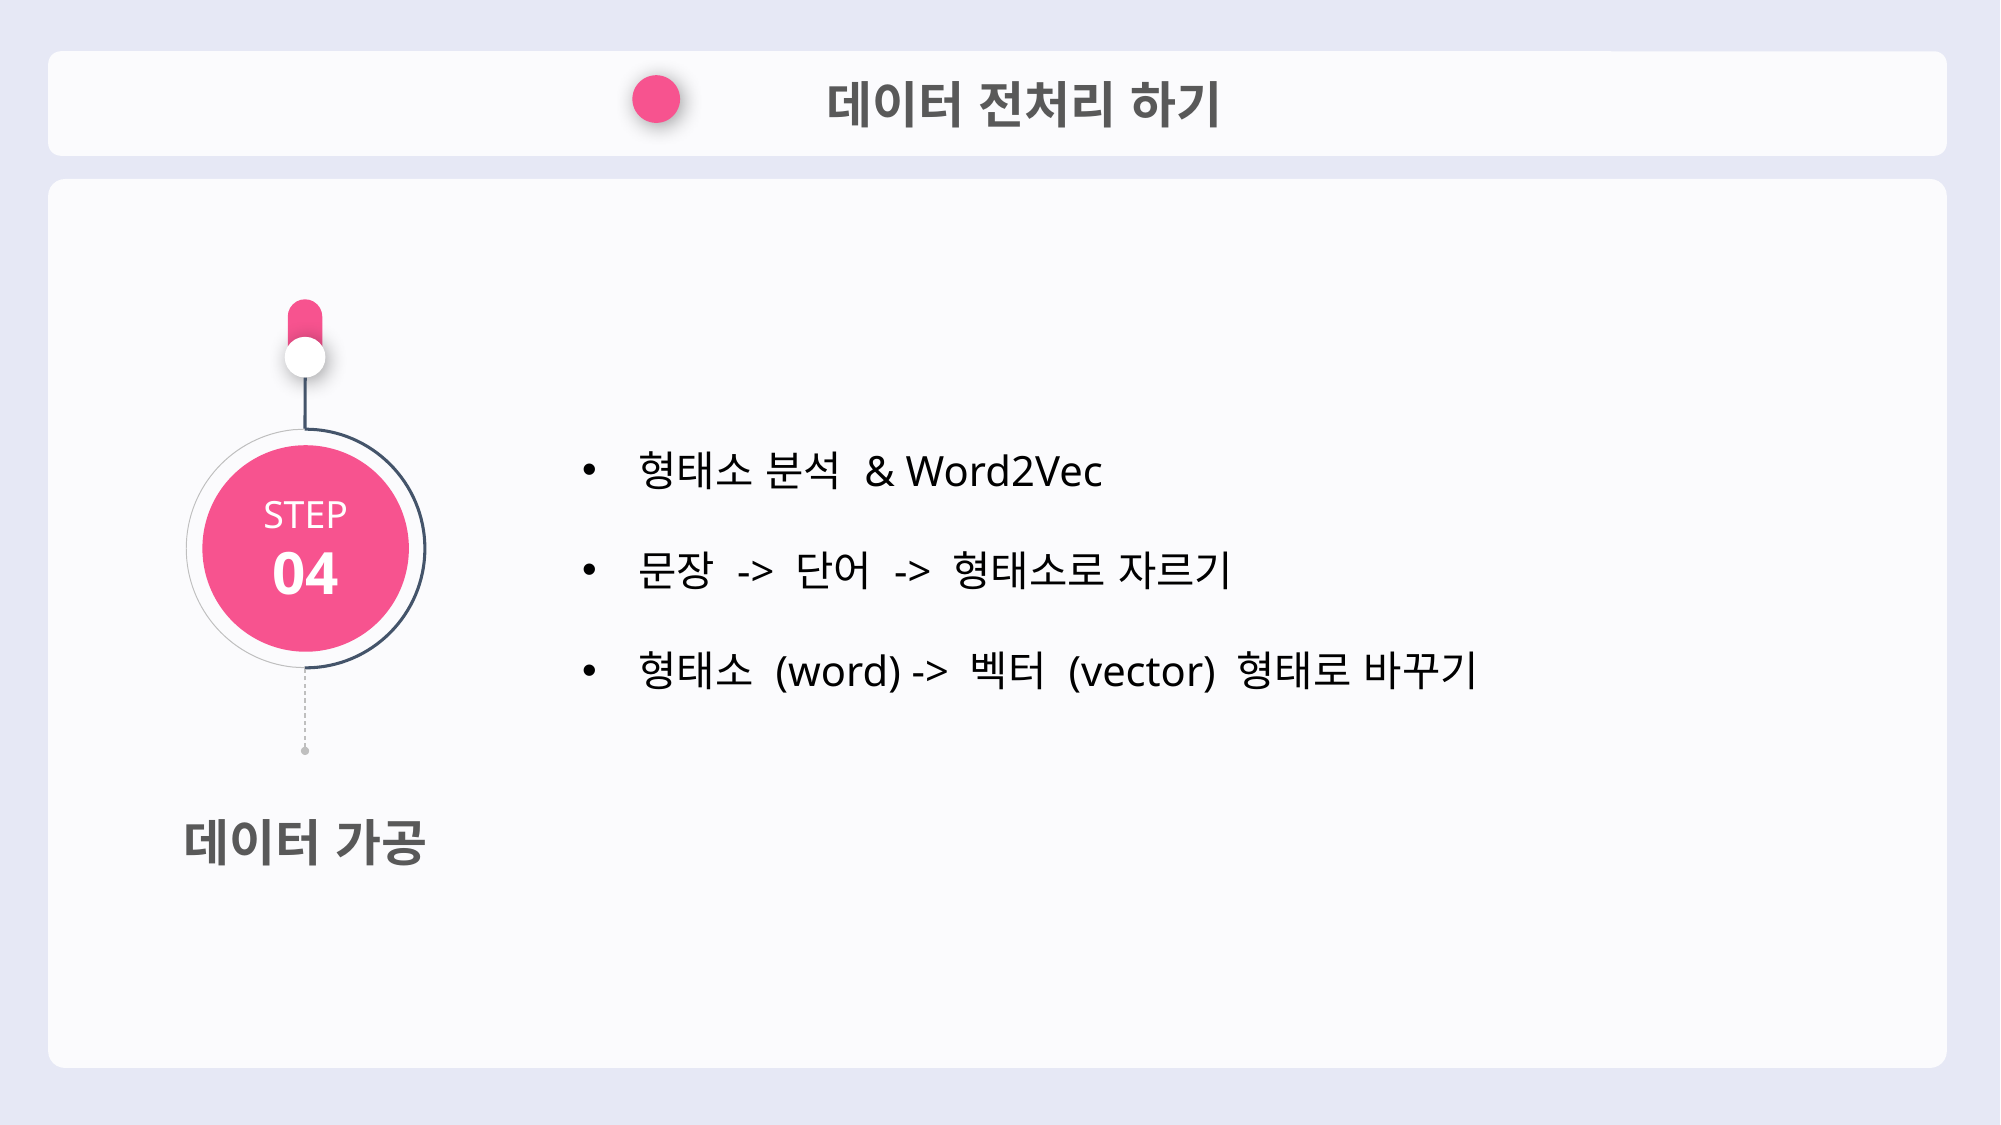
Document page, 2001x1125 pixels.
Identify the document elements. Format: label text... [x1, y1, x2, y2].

text_box 형태소 분석 & Word2Vec 문장 -> 단어 -> 형태소로 자르기 형태소 (word) -> 벡터 (vector) 형태로 바꾸기 [567, 437, 1952, 753]
text_box 데이터 가공 [104, 774, 506, 879]
text_box [306, 427, 427, 670]
text_box [631, 74, 682, 124]
text_box STEP 04 [201, 444, 410, 653]
text_box [47, 177, 1948, 1069]
text_box [184, 427, 306, 670]
text_box 데이터 전처리 하기 [47, 50, 1948, 157]
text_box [265, 318, 345, 359]
